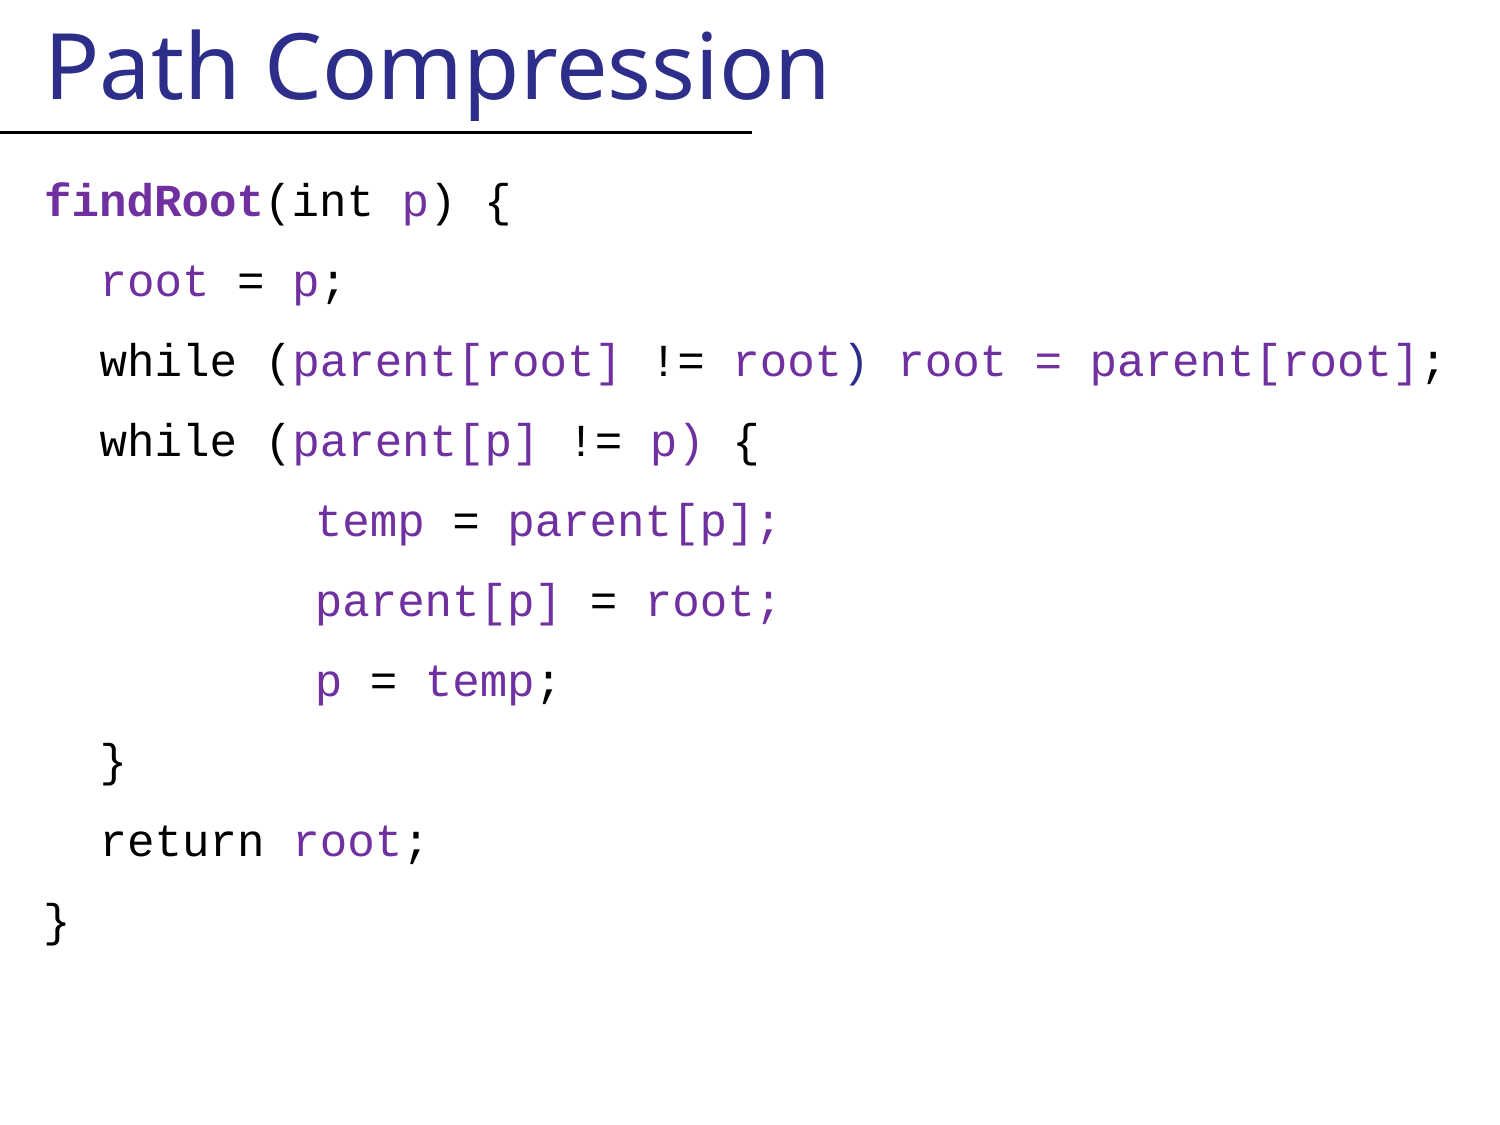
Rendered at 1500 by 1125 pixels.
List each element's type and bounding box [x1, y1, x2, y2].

list [0, 0, 1500, 151]
list [0, 163, 1500, 1125]
